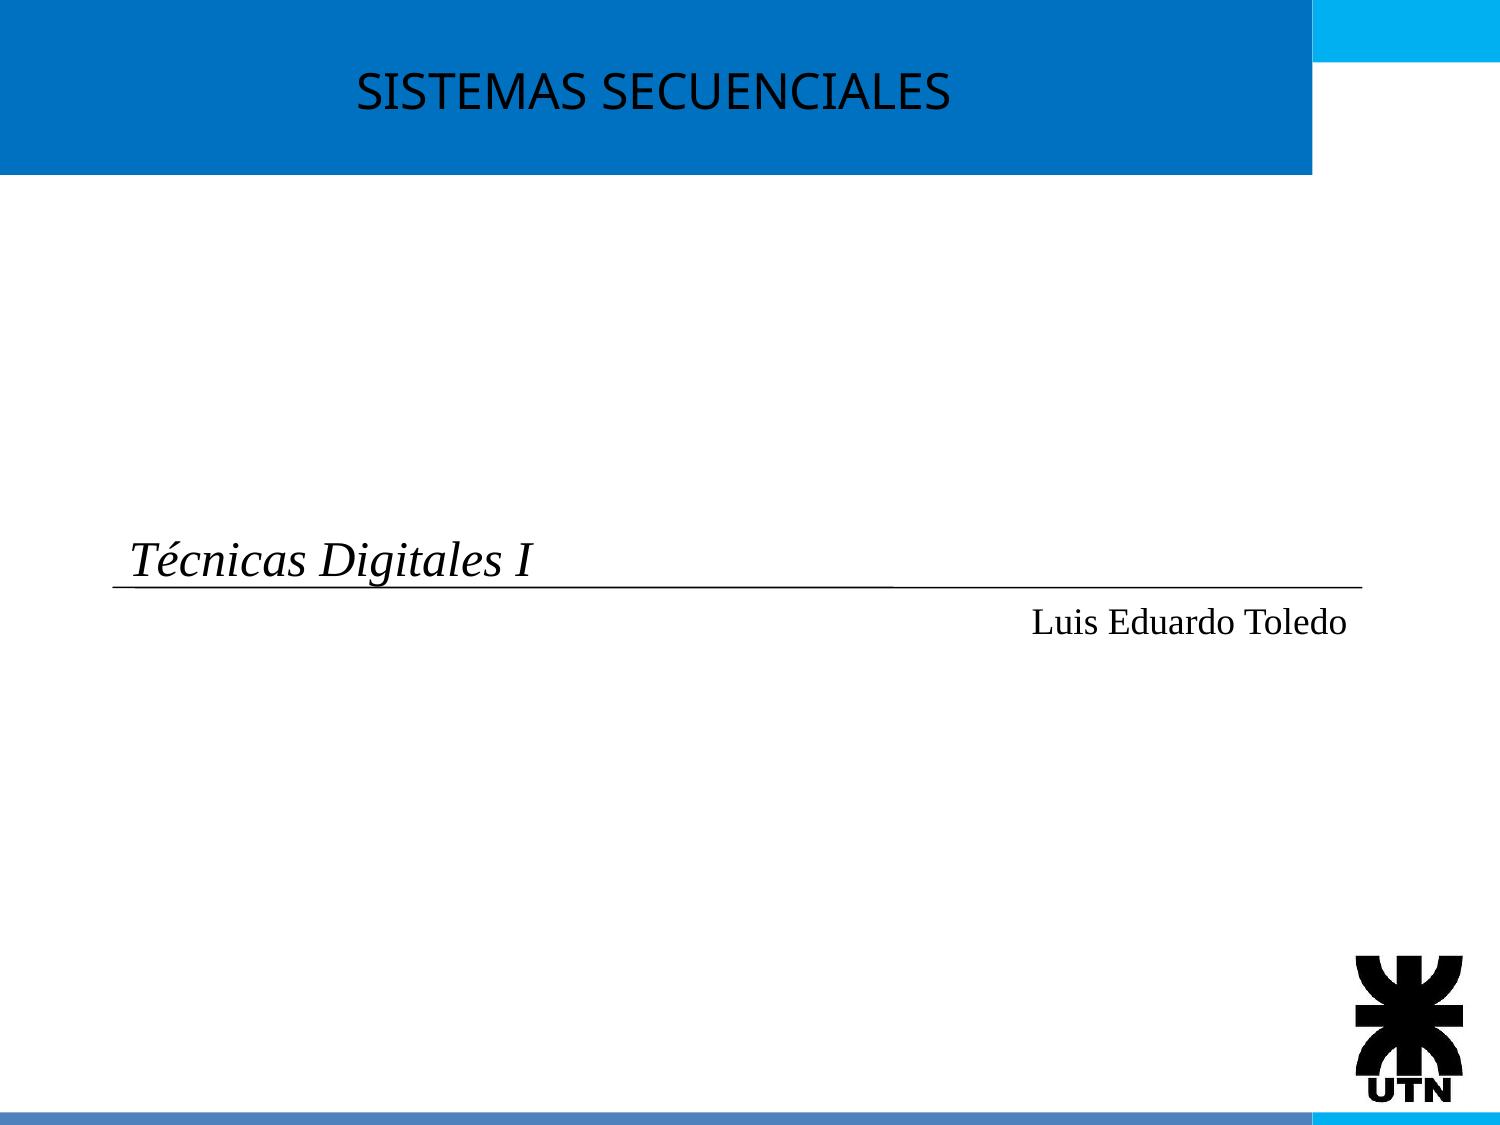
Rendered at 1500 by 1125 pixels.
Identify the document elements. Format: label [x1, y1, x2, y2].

picture [1316, 940, 1500, 1107]
text_box [0, 0, 1500, 1125]
